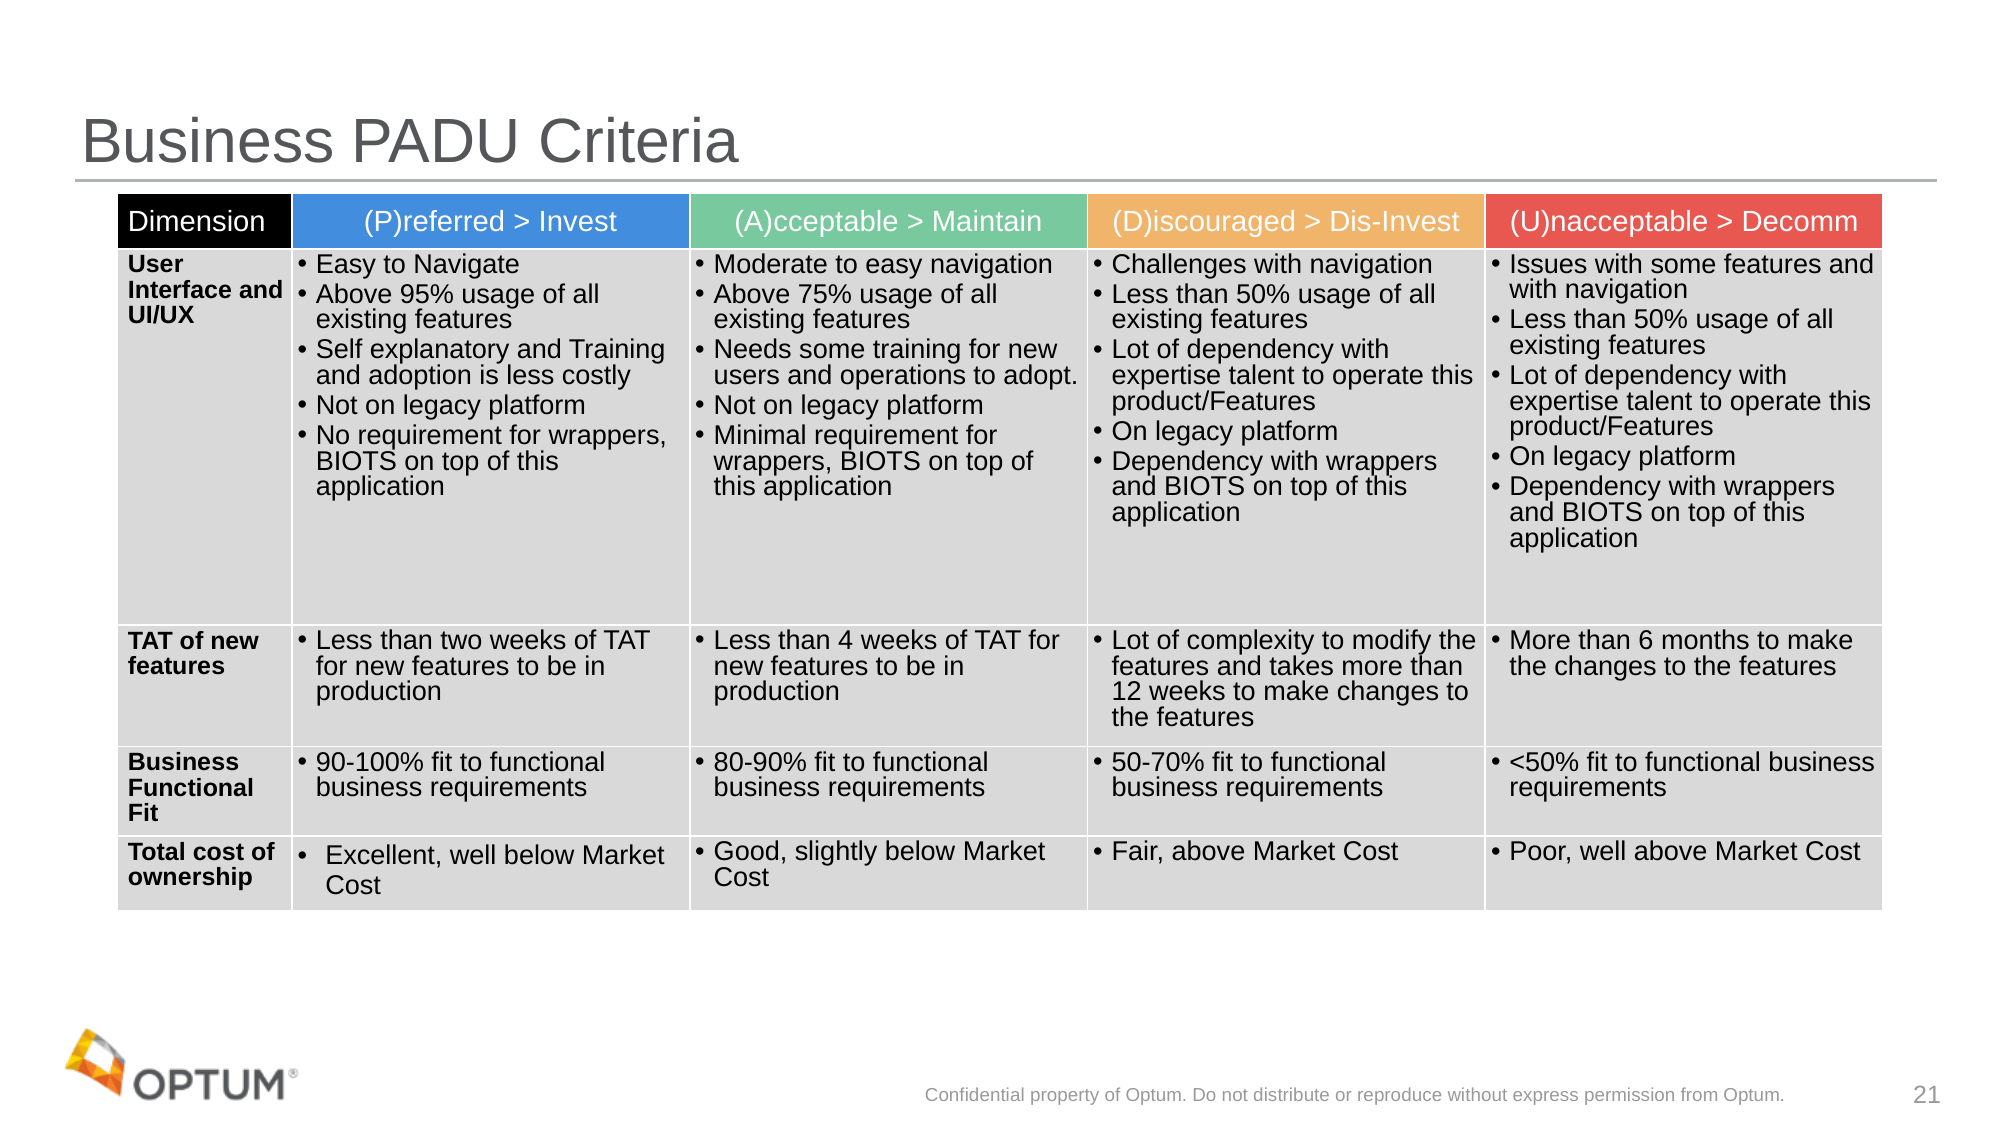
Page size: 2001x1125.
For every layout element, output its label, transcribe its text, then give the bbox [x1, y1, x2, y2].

table_cell Issues with some features and with navigation Less than 50% usage of all existing features Lot of dependency with expertise talent to operate this product/Features On legacy platform Dependency with wrappers and BIOTS on top of this application [1486, 250, 1882, 624]
table_cell 90-100% fit to functional business requirements [293, 747, 689, 835]
table_cell Less than two weeks of TAT for new features to be in production [293, 626, 689, 746]
table_cell Business Functional Fit [118, 747, 291, 835]
table_cell Challenges with navigation Less than 50% usage of all existing features Lot of dependency with expertise talent to operate this product/Features On legacy platform Dependency with wrappers and BIOTS on top of this application [1088, 250, 1484, 624]
picture [64, 1027, 299, 1101]
table_cell 50-70% fit to functional business requirements [1088, 747, 1484, 835]
footer Confidential property of Optum. Do not distribute or reproduce without express permission from Optum. [868, 1064, 1841, 1124]
table_cell Less than 4 weeks of TAT for new features to be in production [691, 626, 1087, 746]
table_cell TAT of new features [118, 626, 291, 746]
table_cell User Interface and UI/UX [118, 250, 291, 624]
table_header (A)cceptable > Maintain [691, 194, 1087, 248]
slide_number 21 [1841, 1064, 1942, 1124]
table_cell Fair, above Market Cost [1088, 837, 1484, 910]
table_header (P)referred > Invest [293, 194, 689, 248]
title Business PADU Criteria [81, 0, 1938, 177]
table_cell Easy to Navigate Above 95% usage of all existing features Self explanatory and Training and adoption is less costly Not on legacy platform No requirement for wrappers, BIOTS on top of this application [293, 250, 689, 624]
table_cell Poor, well above Market Cost [1486, 837, 1882, 910]
table_cell 80-90% fit to functional business requirements [691, 747, 1087, 835]
table_cell Moderate to easy navigation Above 75% usage of all existing features Needs some training for new users and operations to adopt. Not on legacy platform Minimal requirement for wrappers, BIOTS on top of this application [691, 250, 1087, 624]
table_cell <50% fit to functional business requirements [1486, 747, 1882, 835]
table_cell Good, slightly below Market Cost [691, 837, 1087, 910]
table_cell Total cost of ownership [118, 837, 291, 910]
table_header (U)nacceptable > Decomm [1486, 194, 1882, 248]
table_header (D)iscouraged > Dis-Invest [1088, 194, 1484, 248]
table_cell Lot of complexity to modify the features and takes more than 12 weeks to make changes to the features [1088, 626, 1484, 746]
table_header Dimension [118, 194, 291, 248]
table_cell More than 6 months to make the changes to the features [1486, 626, 1882, 746]
table_cell Excellent, well below Market Cost [293, 837, 689, 910]
